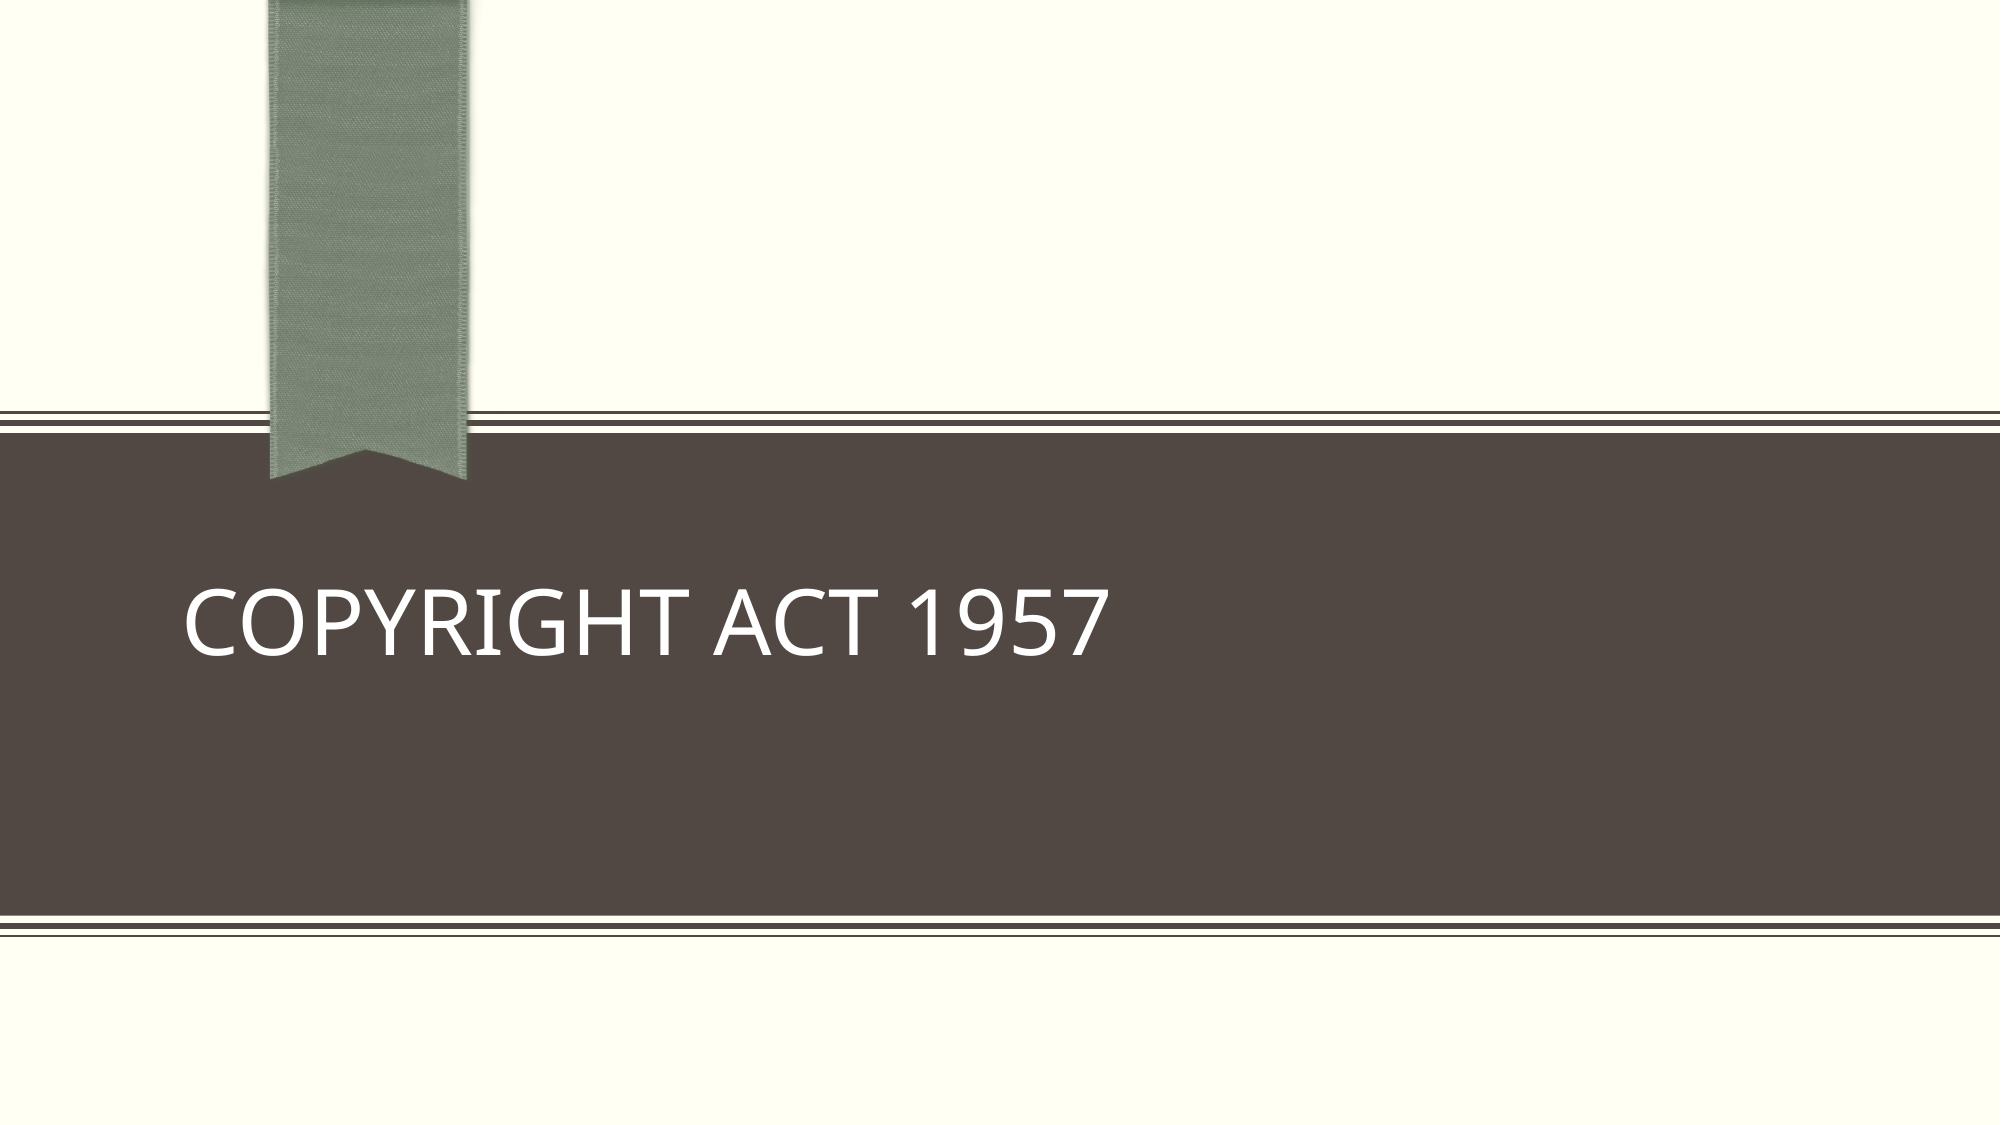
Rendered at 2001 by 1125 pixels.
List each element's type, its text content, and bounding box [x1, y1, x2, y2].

title Copyright act 1957 [181, 487, 1834, 764]
